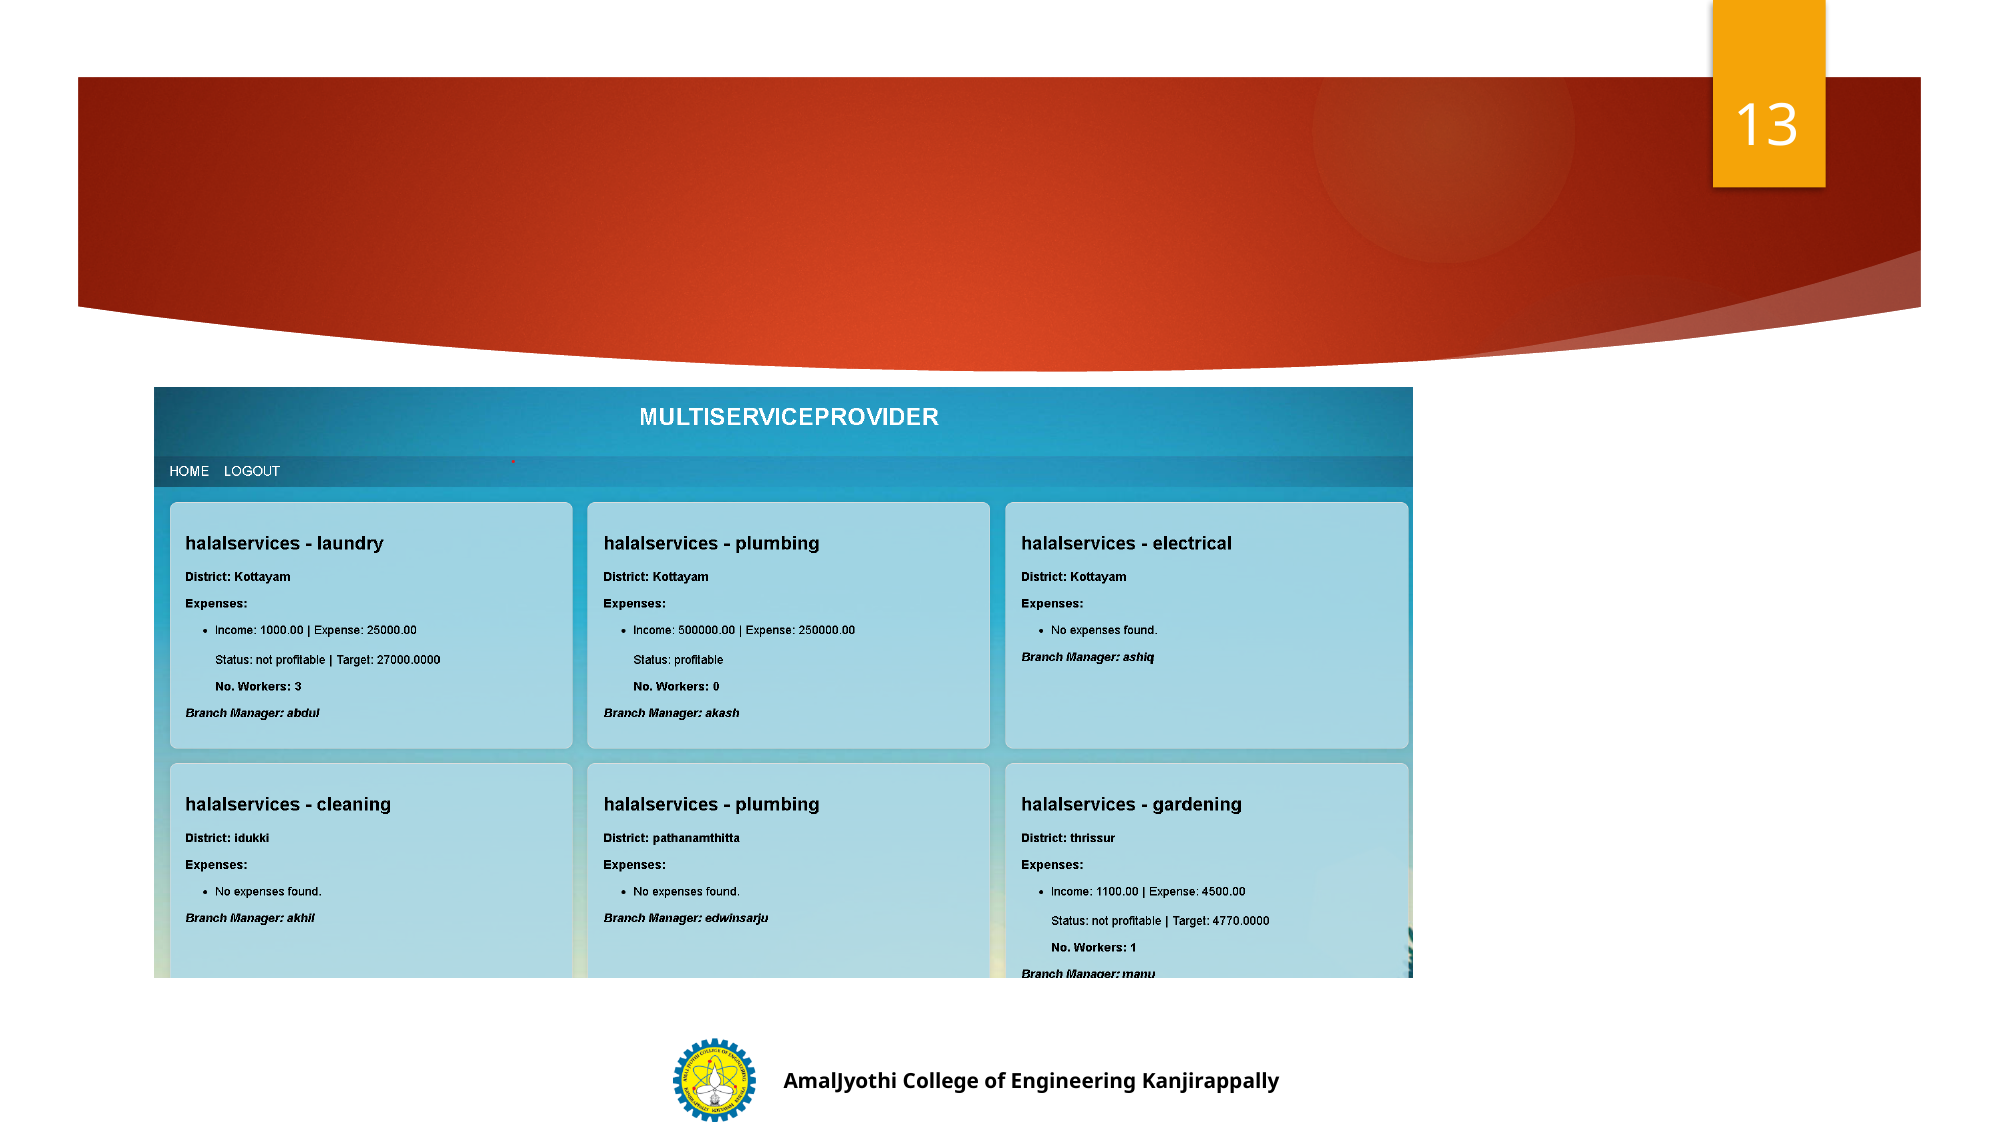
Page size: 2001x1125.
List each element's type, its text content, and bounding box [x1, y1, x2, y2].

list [153, 386, 1414, 978]
slide_number 13 [1698, 48, 1836, 175]
picture [673, 1084, 704, 1122]
picture [673, 1038, 712, 1077]
picture [726, 1091, 756, 1122]
footer AmalJyothi College of Engineering Kanjirappally [768, 1055, 1402, 1105]
picture [718, 1038, 756, 1070]
picture [682, 1048, 747, 1114]
